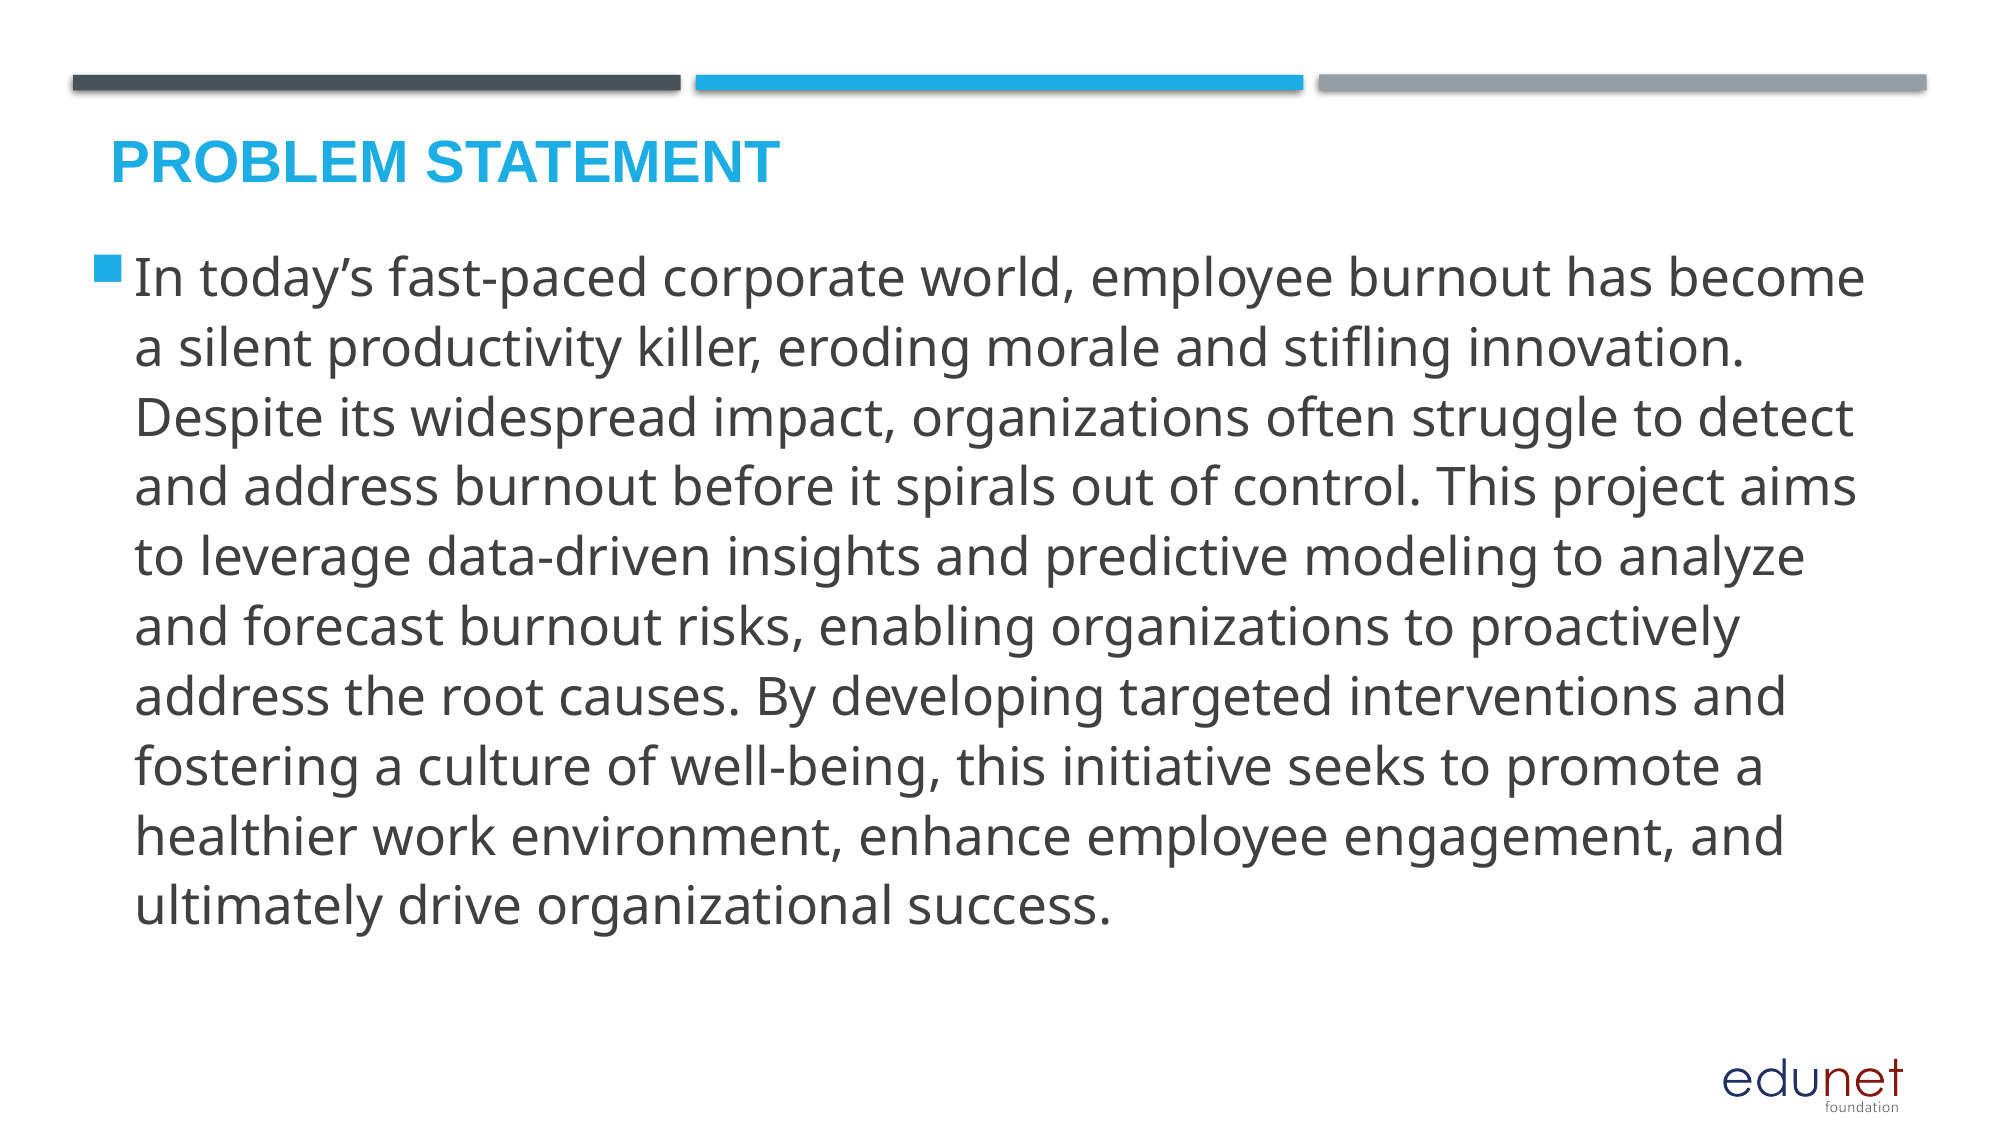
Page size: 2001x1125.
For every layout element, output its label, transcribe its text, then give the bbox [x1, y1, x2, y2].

picture [1719, 1056, 1905, 1116]
list In today’s fast-paced corporate world, employee burnout has become a silent productivity killer, eroding morale and stifling innovation. Despite its widespread impact, organizations often struggle to detect and address burnout before it spirals out of control. This project aims to leverage data-driven insights and predictive modeling to analyze and forecast burnout risks, enabling organizations to proactively address the root causes. By developing targeted interventions and fostering a culture of well-being, this initiative seeks to promote a healthier work environment, enhance employee engagement, and ultimately drive organizational success. [74, 203, 1884, 970]
title Problem Statement [95, 115, 1905, 203]
